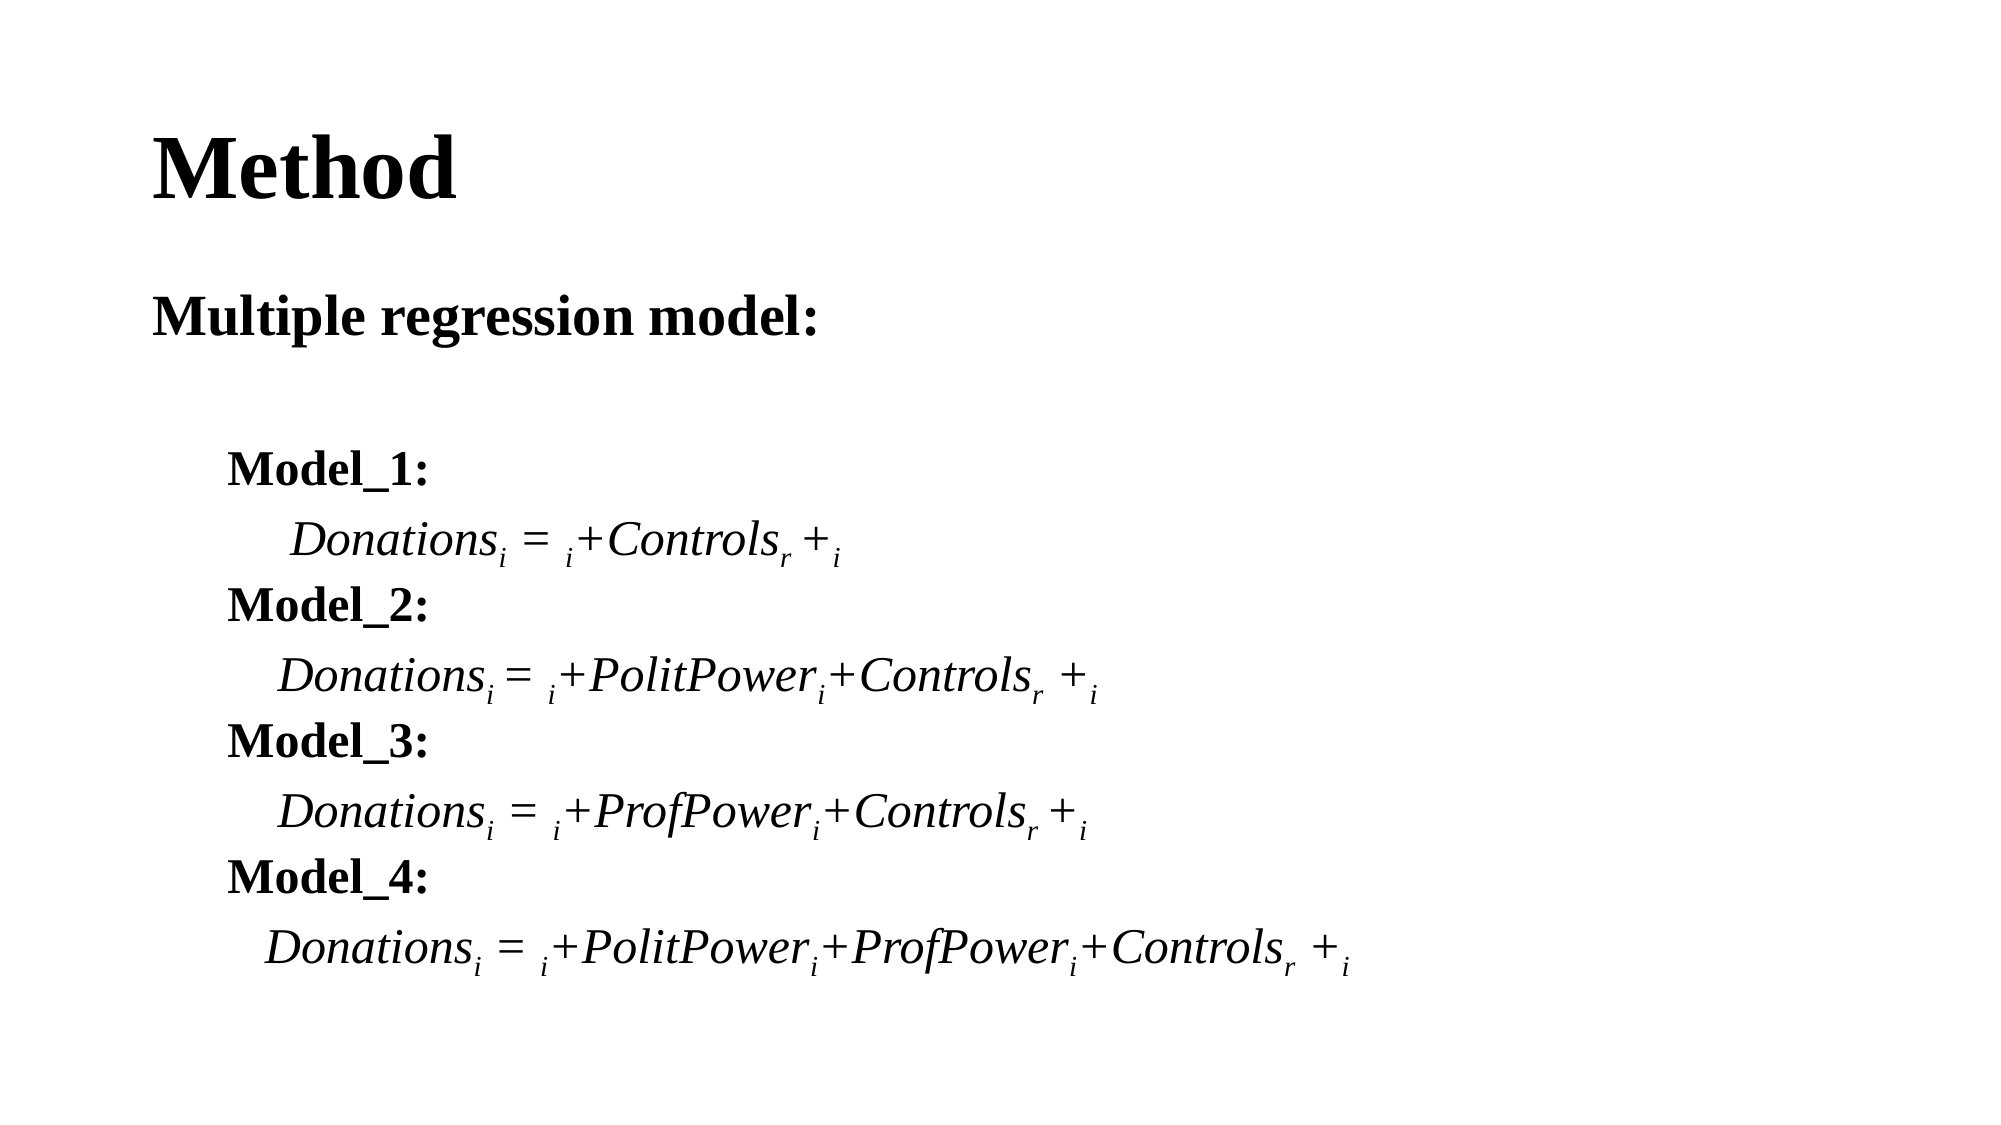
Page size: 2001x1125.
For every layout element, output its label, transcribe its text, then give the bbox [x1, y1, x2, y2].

title Method [137, 59, 1863, 278]
